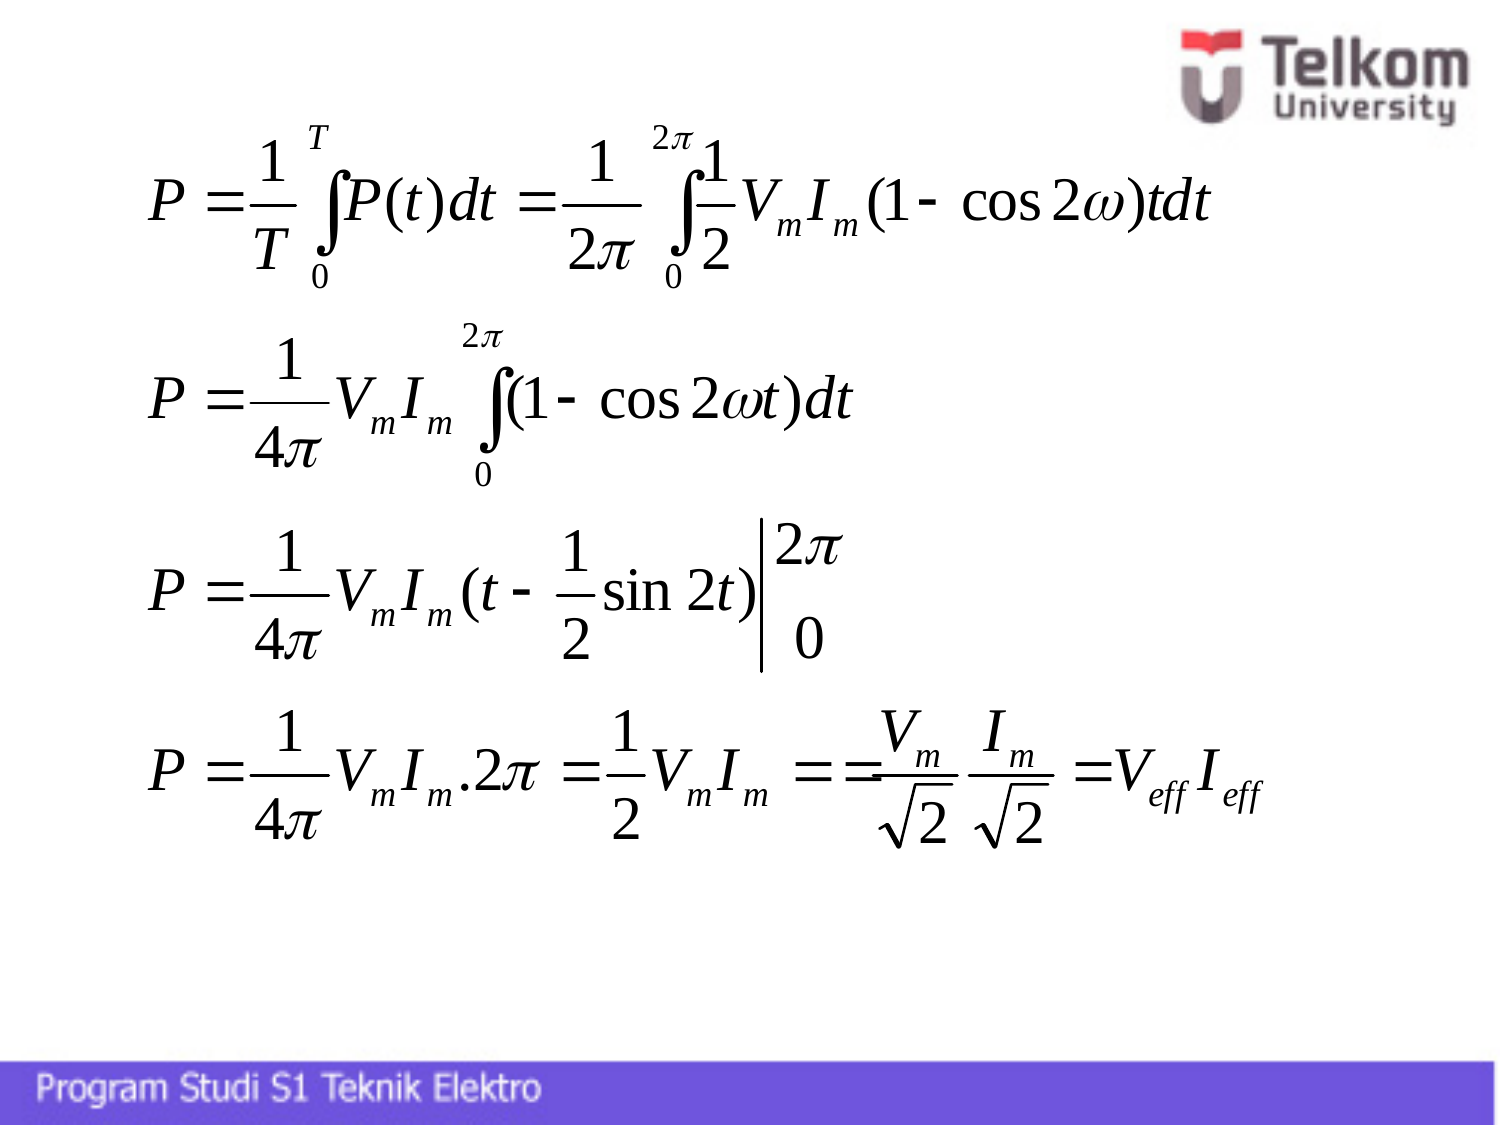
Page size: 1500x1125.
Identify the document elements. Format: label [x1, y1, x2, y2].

text_box [136, 107, 1276, 864]
picture [0, 0, 1500, 485]
picture [0, 486, 1500, 1125]
